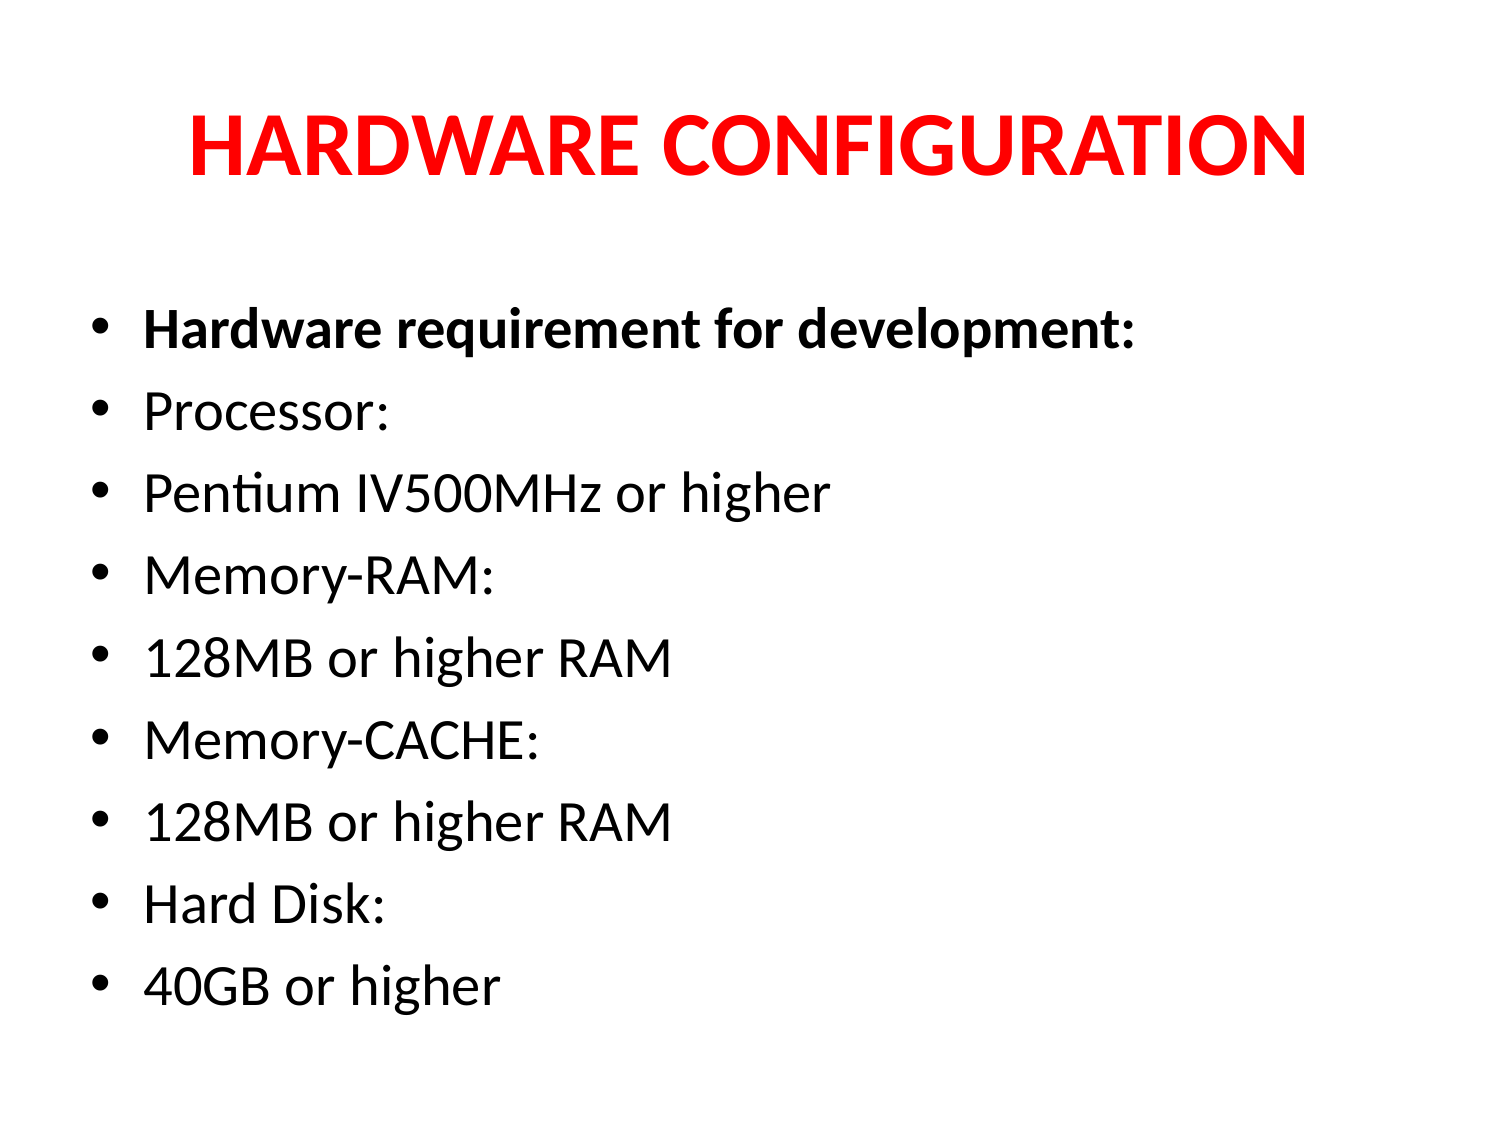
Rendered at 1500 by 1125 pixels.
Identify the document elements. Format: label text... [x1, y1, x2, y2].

title HARDWARE CONFIGURATION [75, 45, 1425, 233]
list Hardware requirement for development: Processor: Pentium IV500MHz or higher Memory-RAM: 128MB or higher RAM Memory-CACHE: 128MB or higher RAM Hard Disk: 40GB or higher [75, 282, 1425, 1025]
